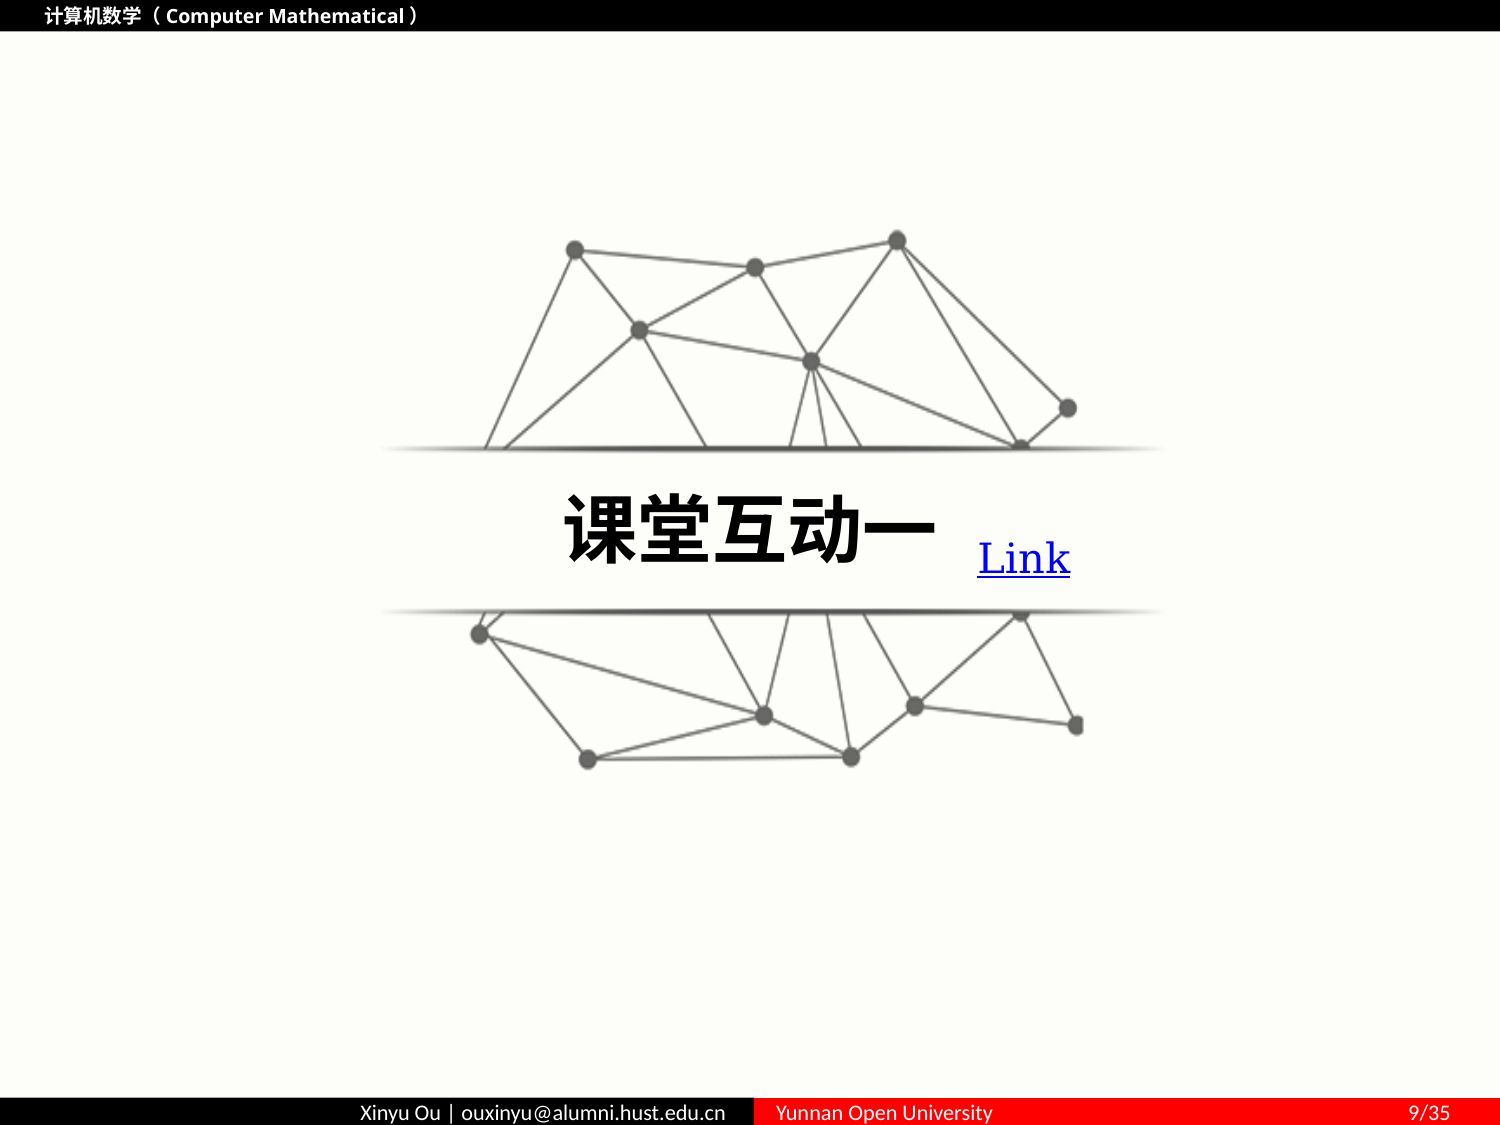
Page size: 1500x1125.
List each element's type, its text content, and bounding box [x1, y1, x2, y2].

list 课堂互动一 [0, 481, 1500, 573]
picture [258, 573, 1242, 853]
text_box Link [962, 524, 1092, 589]
picture [258, 199, 1242, 481]
